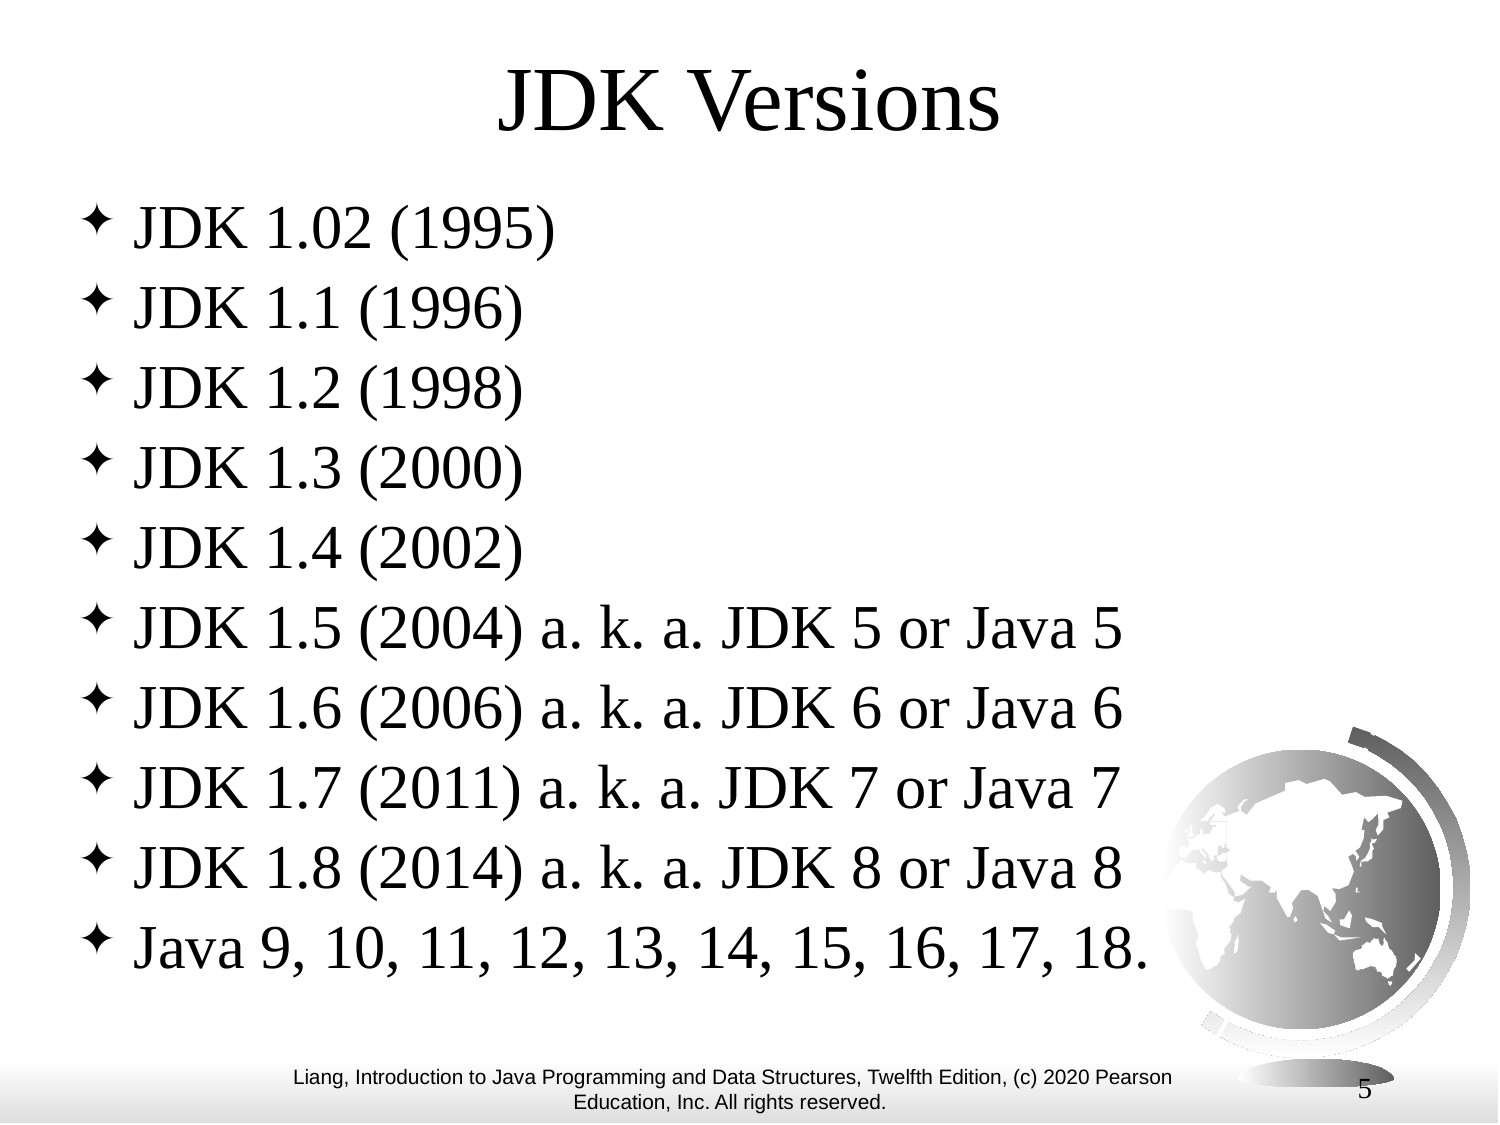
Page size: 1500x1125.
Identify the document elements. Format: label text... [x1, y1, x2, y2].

title JDK Versions [112, 37, 1388, 150]
slide_number 5 [1074, 1049, 1388, 1125]
list JDK 1.02 (1995) JDK 1.1 (1996) JDK 1.2 (1998) JDK 1.3 (2000) JDK 1.4 (2002) JDK 1.5 (2004) a. k. a. JDK 5 or Java 5 JDK 1.6 (2006) a. k. a. JDK 6 or Java 6 JDK 1.7 (2011) a. k. a. JDK 7 or Java 7 JDK 1.8 (2014) a. k. a. JDK 8 or Java 8 Java 9, 10, 11, 12, 13, 14, 15, 16, 17, 18. [62, 187, 1425, 1025]
